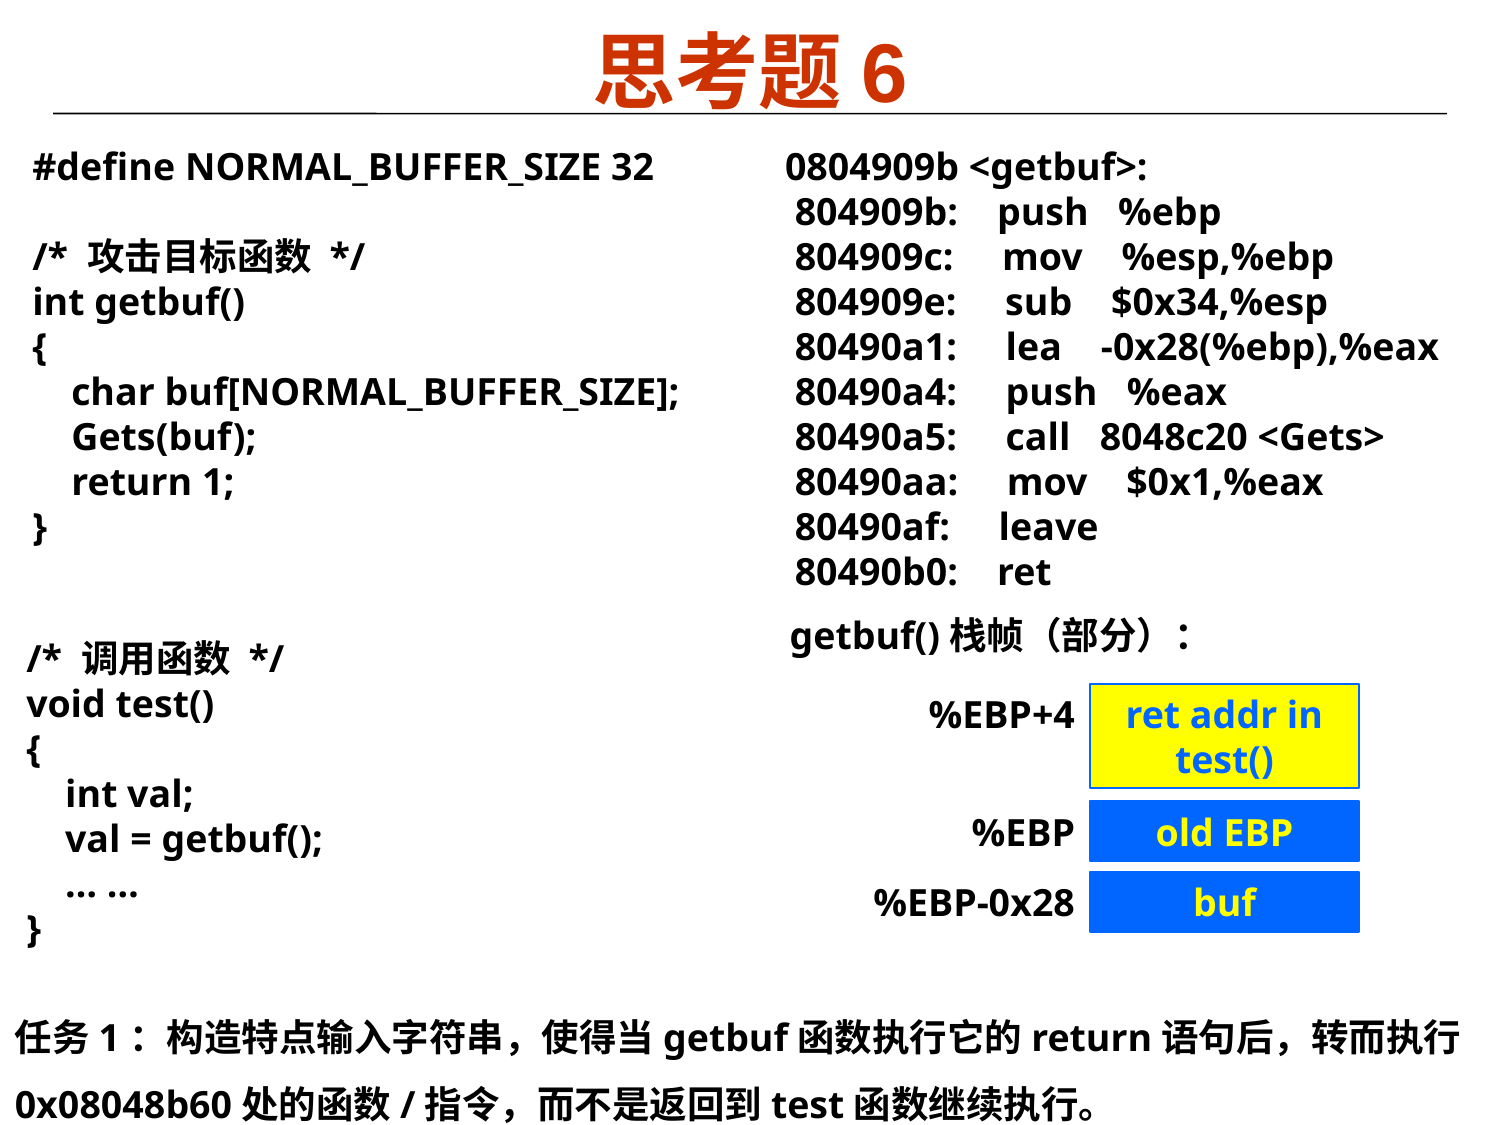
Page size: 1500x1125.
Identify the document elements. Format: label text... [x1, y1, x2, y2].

text_box /* 调用函数 */ void test() { int val; val = getbuf(); … … } [11, 627, 339, 958]
title 思考题6 [74, 23, 1426, 116]
text_box #define NORMAL_BUFFER_SIZE 32 /* 攻击目标函数 */ int getbuf() { char buf[NORMAL_BUFFER_SIZE]; Gets(buf); return 1; } [17, 135, 696, 556]
text_box 任务1：构造特点输入字符串，使得当getbuf函数执行它的return语句后，转而执行0x08048b60处的函数/指令，而不是返回到test函数继续执行。 [0, 983, 1500, 1125]
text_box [773, 603, 1360, 933]
text_box 0804909b <getbuf>: 804909b: push %ebp 804909c: mov %esp,%ebp 804909e: sub $0x34,%esp 80490a1: lea -0x28(%ebp),%eax 80490a4: push %eax 80490a5: call 8048c20 <Gets> 80490aa: mov $0x1,%eax 80490af: leave 80490b0: ret [770, 135, 1500, 601]
